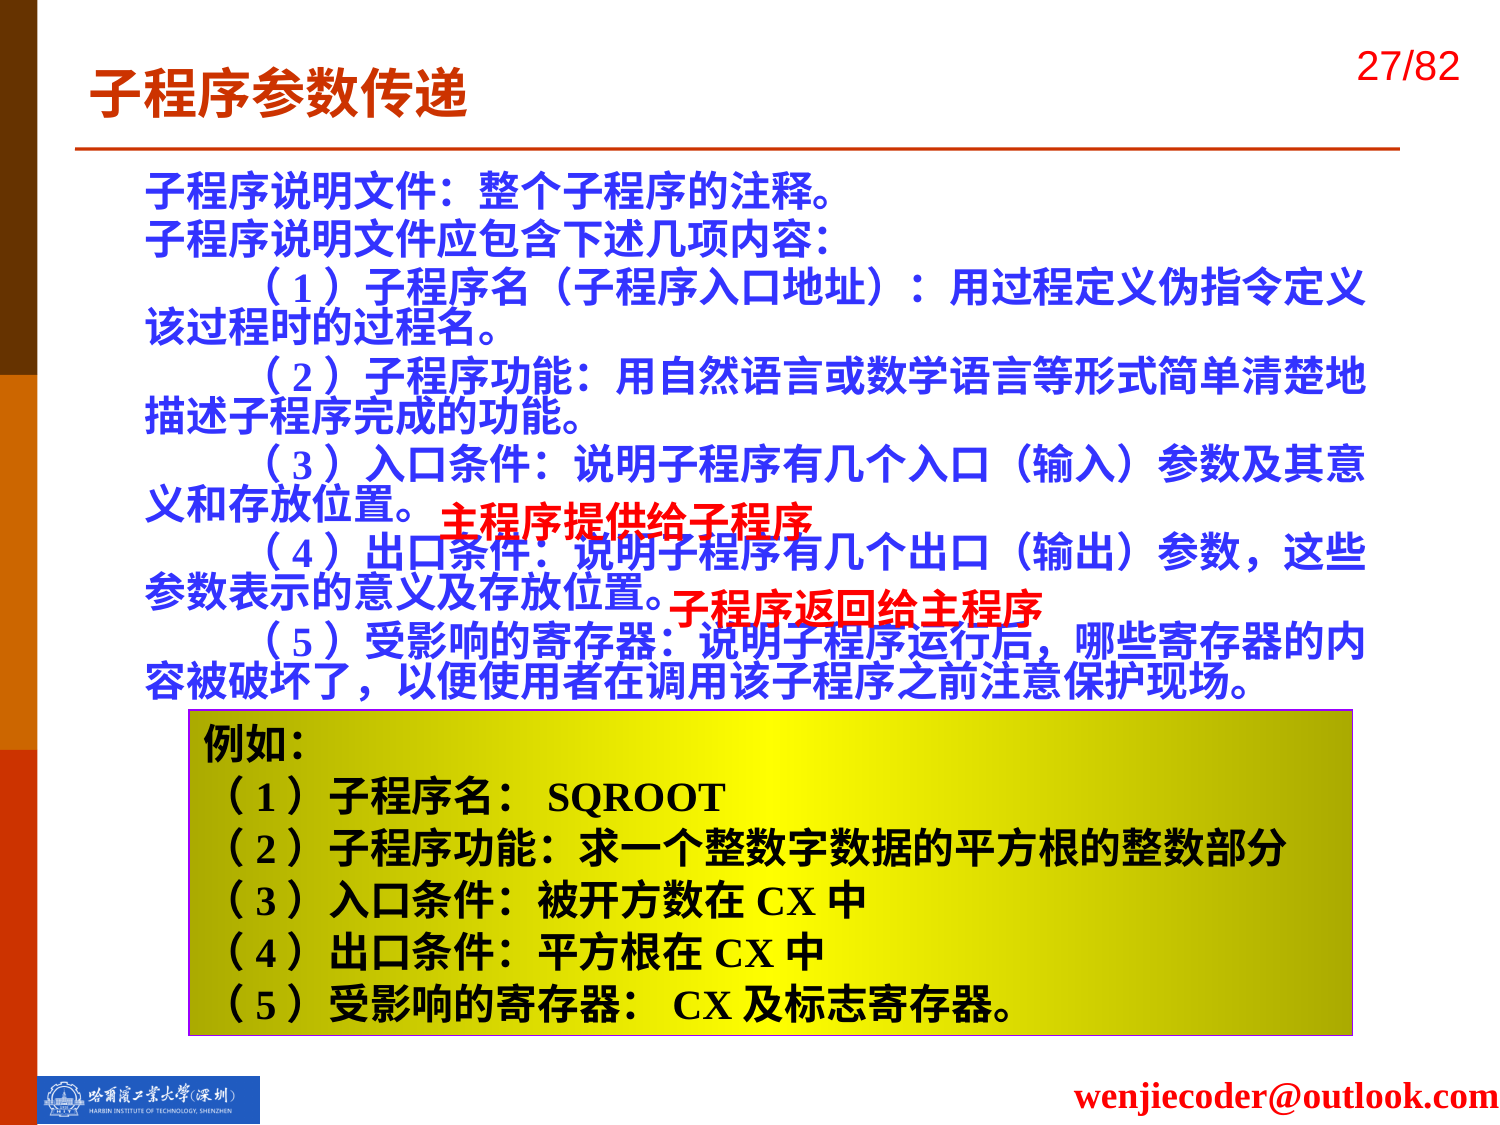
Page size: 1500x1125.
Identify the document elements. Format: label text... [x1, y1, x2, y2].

picture [37, 1076, 260, 1124]
text_box 例如： （1）子程序名：SQROOT （2）子程序功能：求一个整数字数据的平方根的整数部分 （3）入口条件：被开方数在CX中 （4）出口条件：平方根在CX中 （5）受影响的寄存器：CX及标志寄存器。 [189, 710, 1353, 1036]
text_box 主程序提供给子程序 [348, 463, 863, 554]
subtitle 子程序说明文件：整个子程序的注释。 子程序说明文件应包含下述几项内容： （1）子程序名（子程序入口地址）：用过程定义伪指令定义该过程时的过程名。 （2）子程序功能：用自然语言或数学语言等形式简单清楚地描述子程序完成的功能。 （3）入口条件：说明子程序有几个入口（输入）参数及其意义和存放位置。 （4）出口条件：说明子程序有几个出口（输出）参数，这些参数表示的意义及存放位置。 （5）受影响的寄存器：说明子程序运行后，哪些寄存器的内容被破坏了，以便使用者在调用该子程序之前注意保护现场。 [129, 166, 1389, 730]
text_box 子程序返回给主程序 [579, 550, 1060, 641]
text_box 子程序参数传递 [74, 52, 1123, 132]
